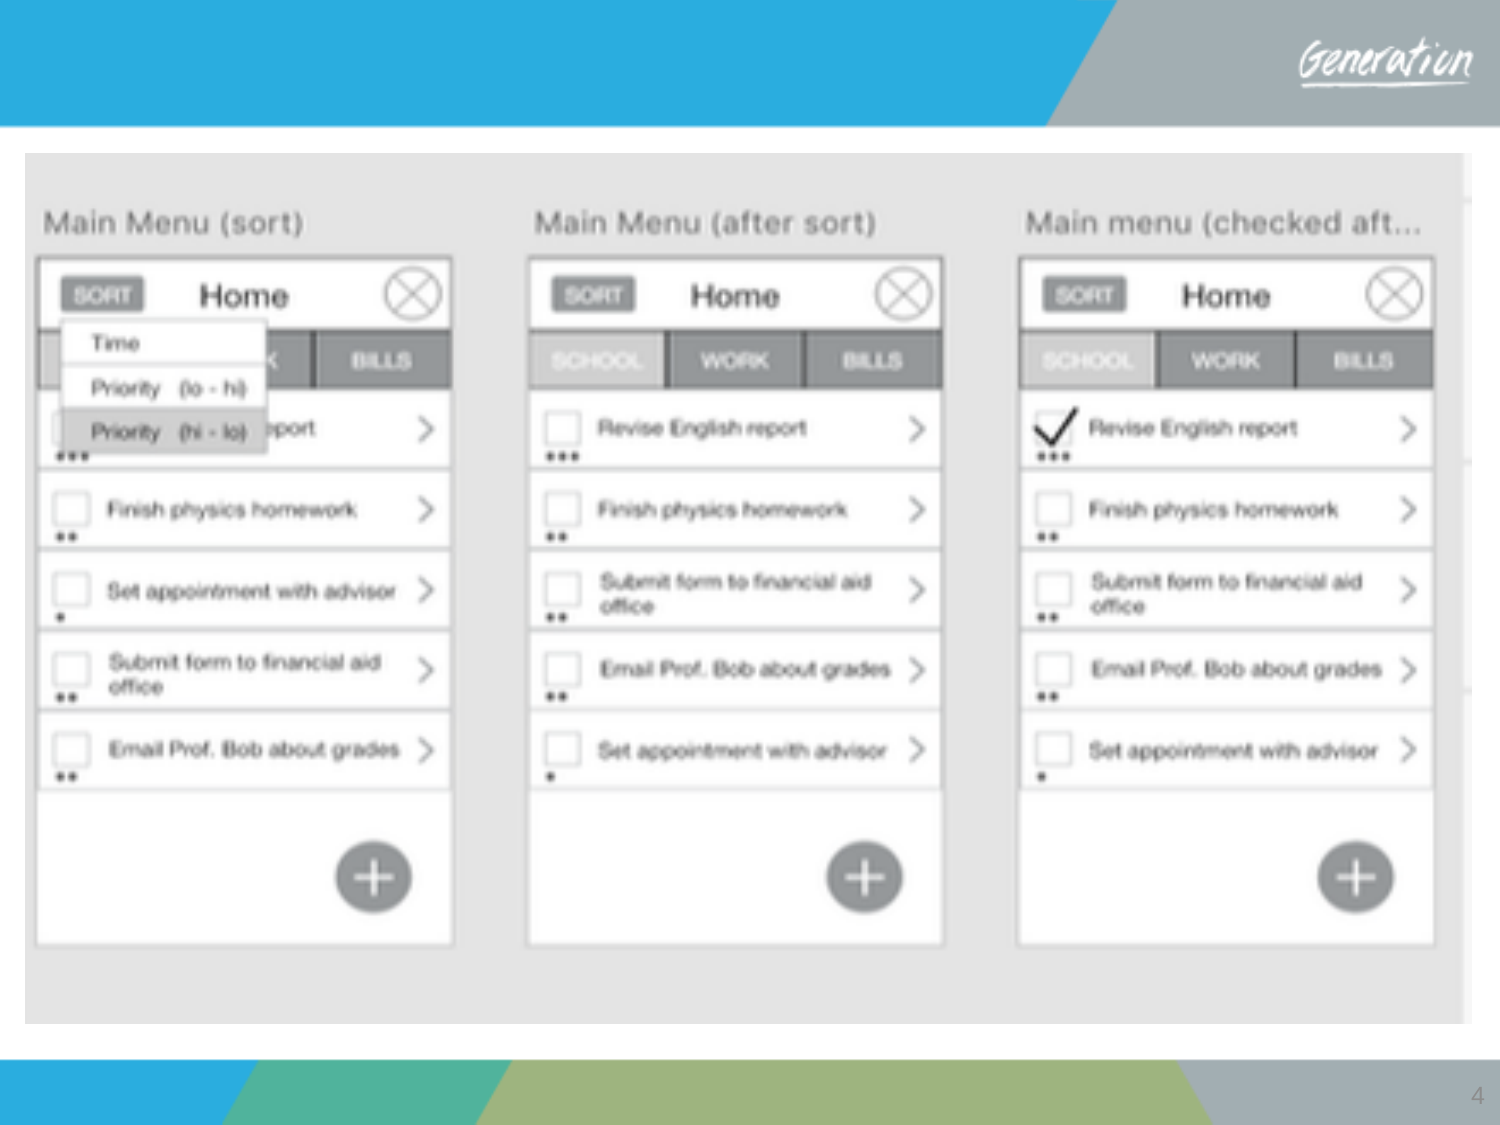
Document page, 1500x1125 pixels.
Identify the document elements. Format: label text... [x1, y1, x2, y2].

picture [0, 0, 1500, 1125]
slide_number 4 [1162, 1065, 1500, 1125]
